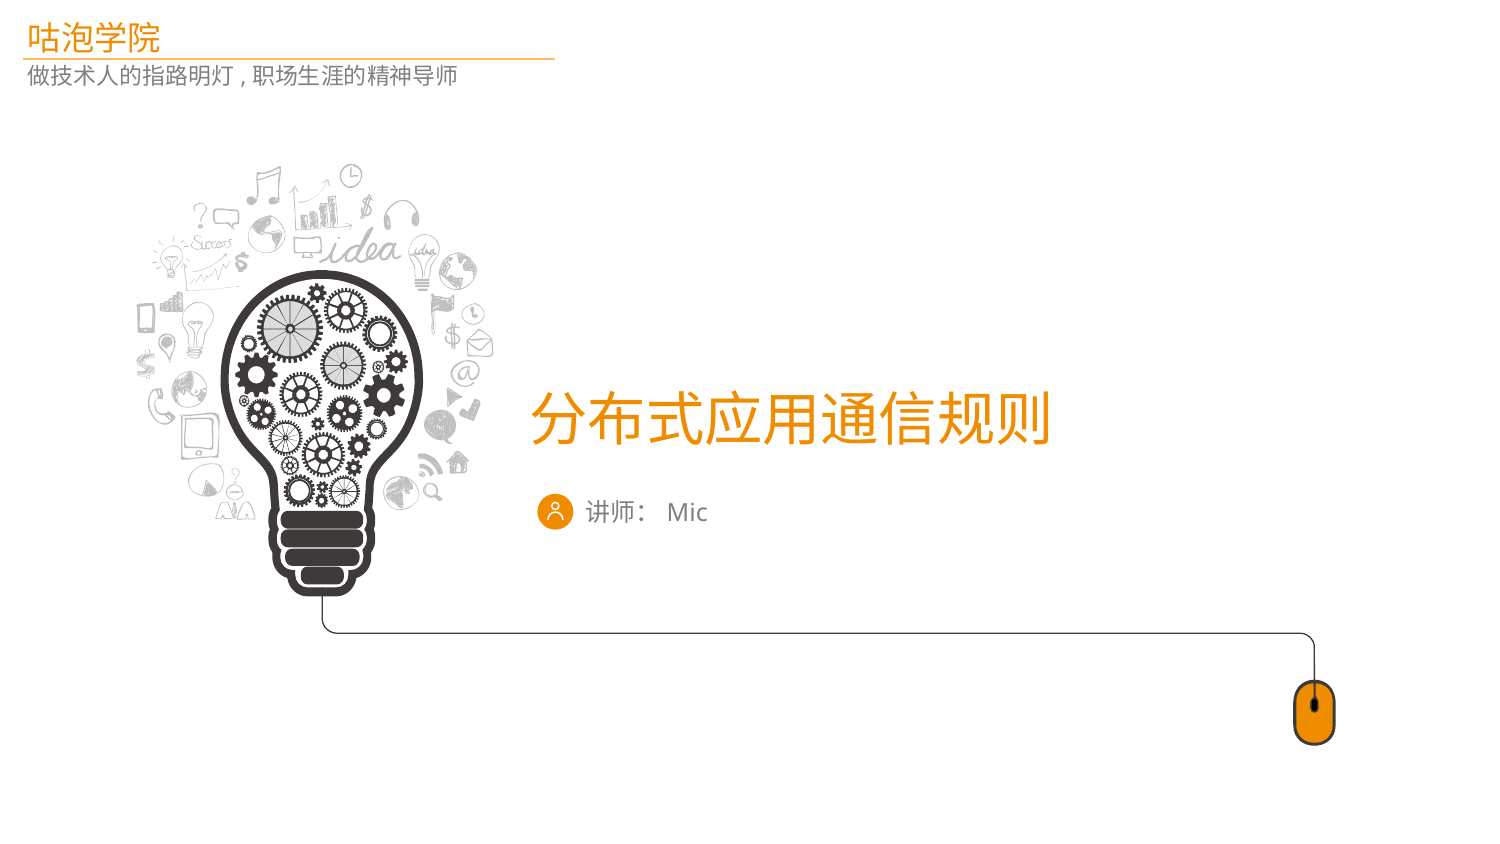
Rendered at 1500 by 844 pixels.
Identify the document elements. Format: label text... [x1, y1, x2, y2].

text_box 咕泡学院 [13, 9, 900, 65]
text_box 做技术人的指路明灯,职场生涯的精神导师 [13, 53, 806, 96]
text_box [135, 161, 495, 597]
text_box 分布式应用通信规则 [514, 375, 1401, 460]
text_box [1292, 679, 1336, 746]
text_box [322, 587, 1315, 697]
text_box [537, 488, 849, 535]
